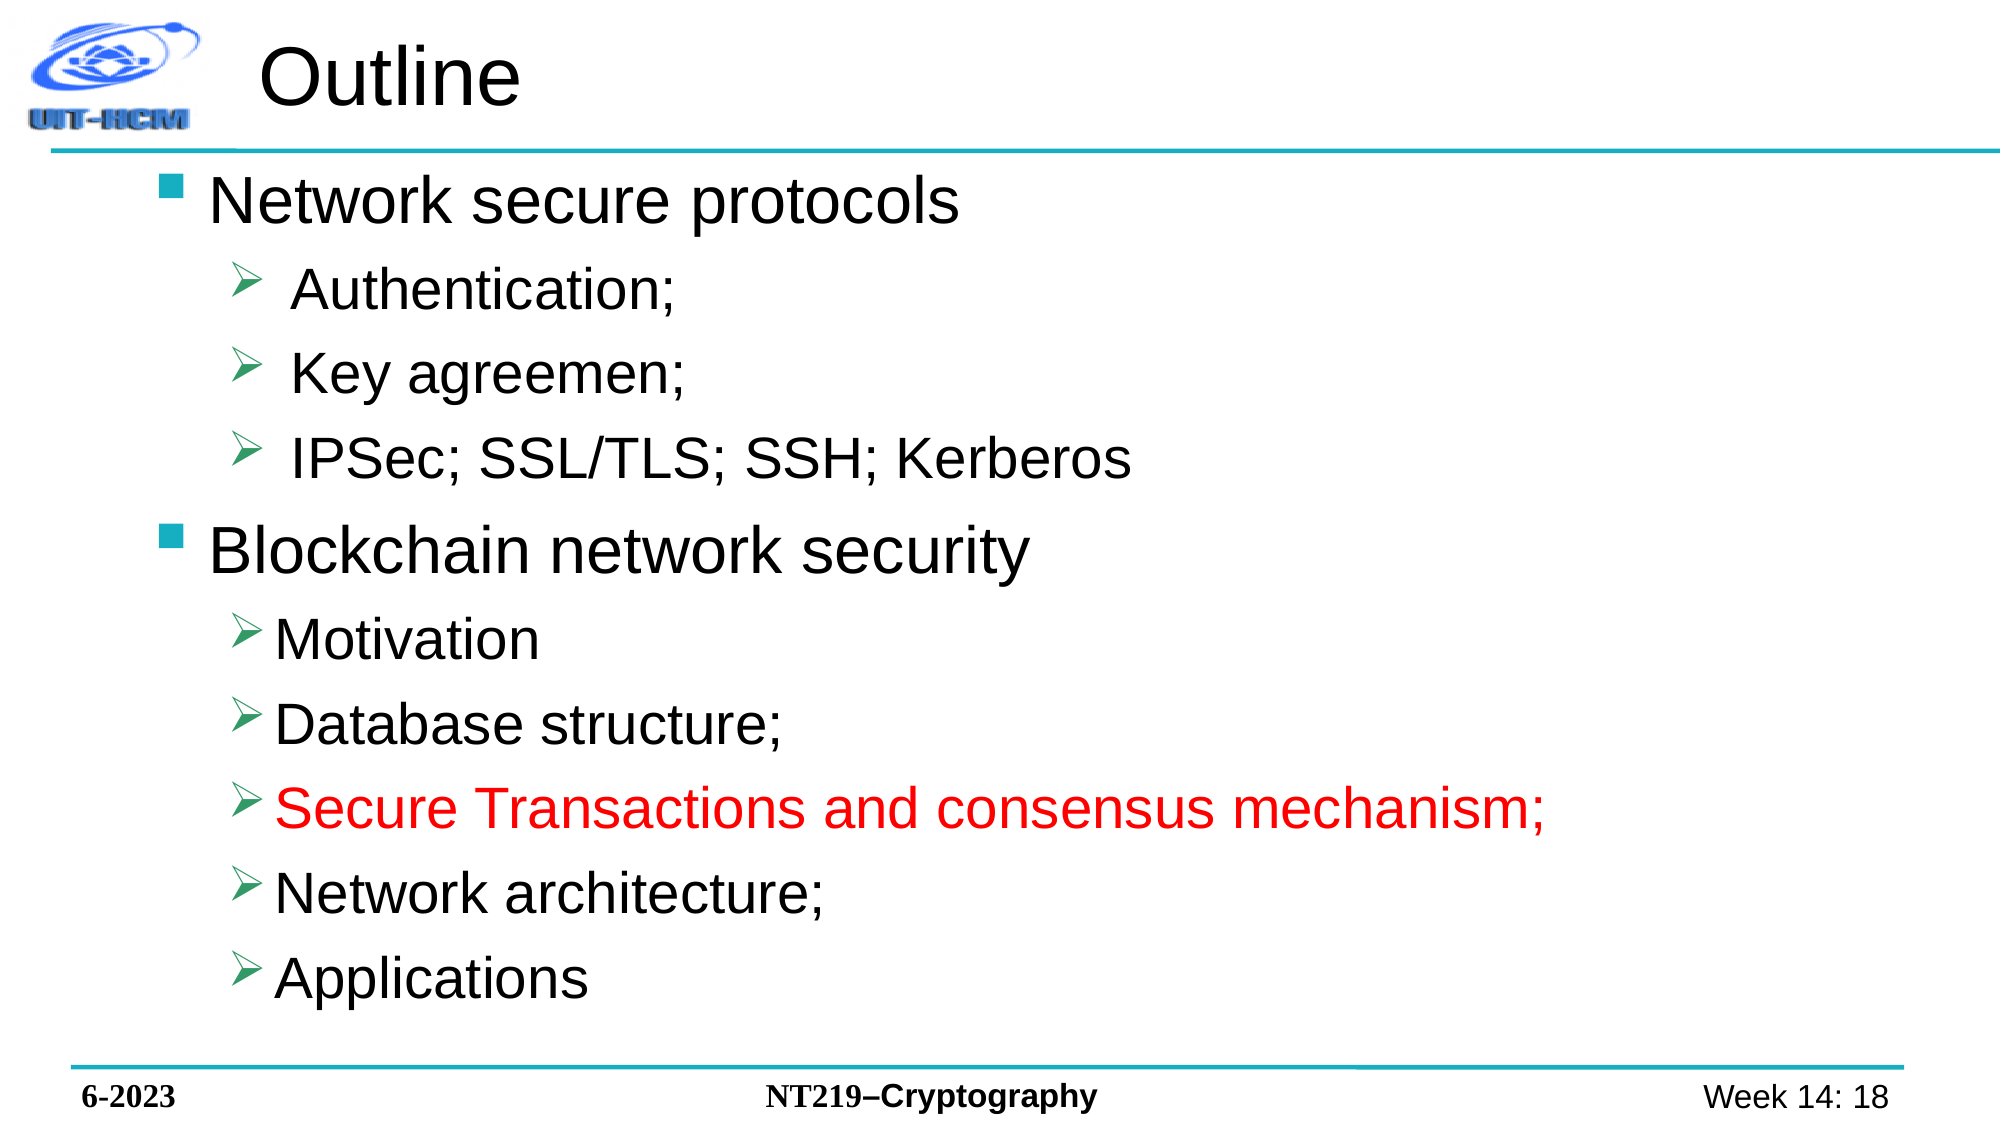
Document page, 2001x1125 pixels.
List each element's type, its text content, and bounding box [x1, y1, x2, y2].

list Network secure protocols Authentication; Key agreemen; IPSec; SSL/TLS; SSH; Kerberos Blockchain network security Motivation Database structure; Secure Transactions and consensus mechanism; Network architecture; Applications [137, 149, 1910, 1035]
picture [7, 9, 222, 141]
title Outline [244, 7, 1449, 138]
